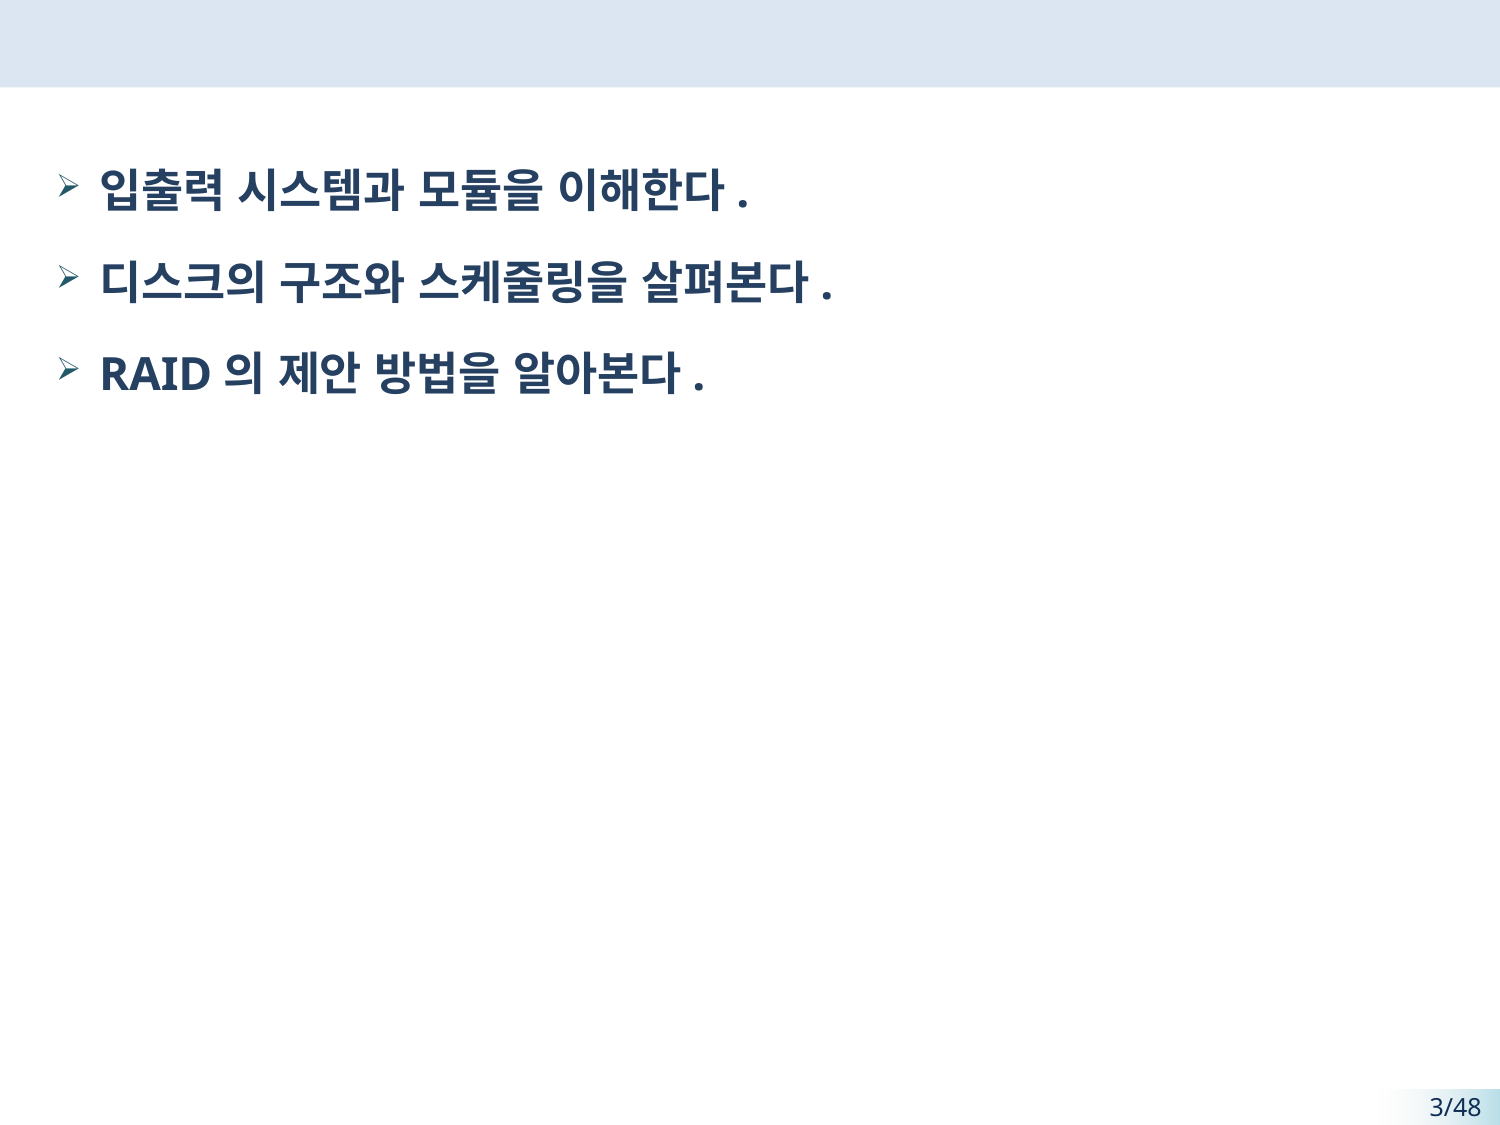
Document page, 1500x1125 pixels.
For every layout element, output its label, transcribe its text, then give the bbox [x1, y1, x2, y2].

list 입출력 시스템과 모듈을 이해한다. 디스크의 구조와 스케줄링을 살펴본다. RAID의 제안 방법을 알아본다. [10, 126, 1481, 1057]
